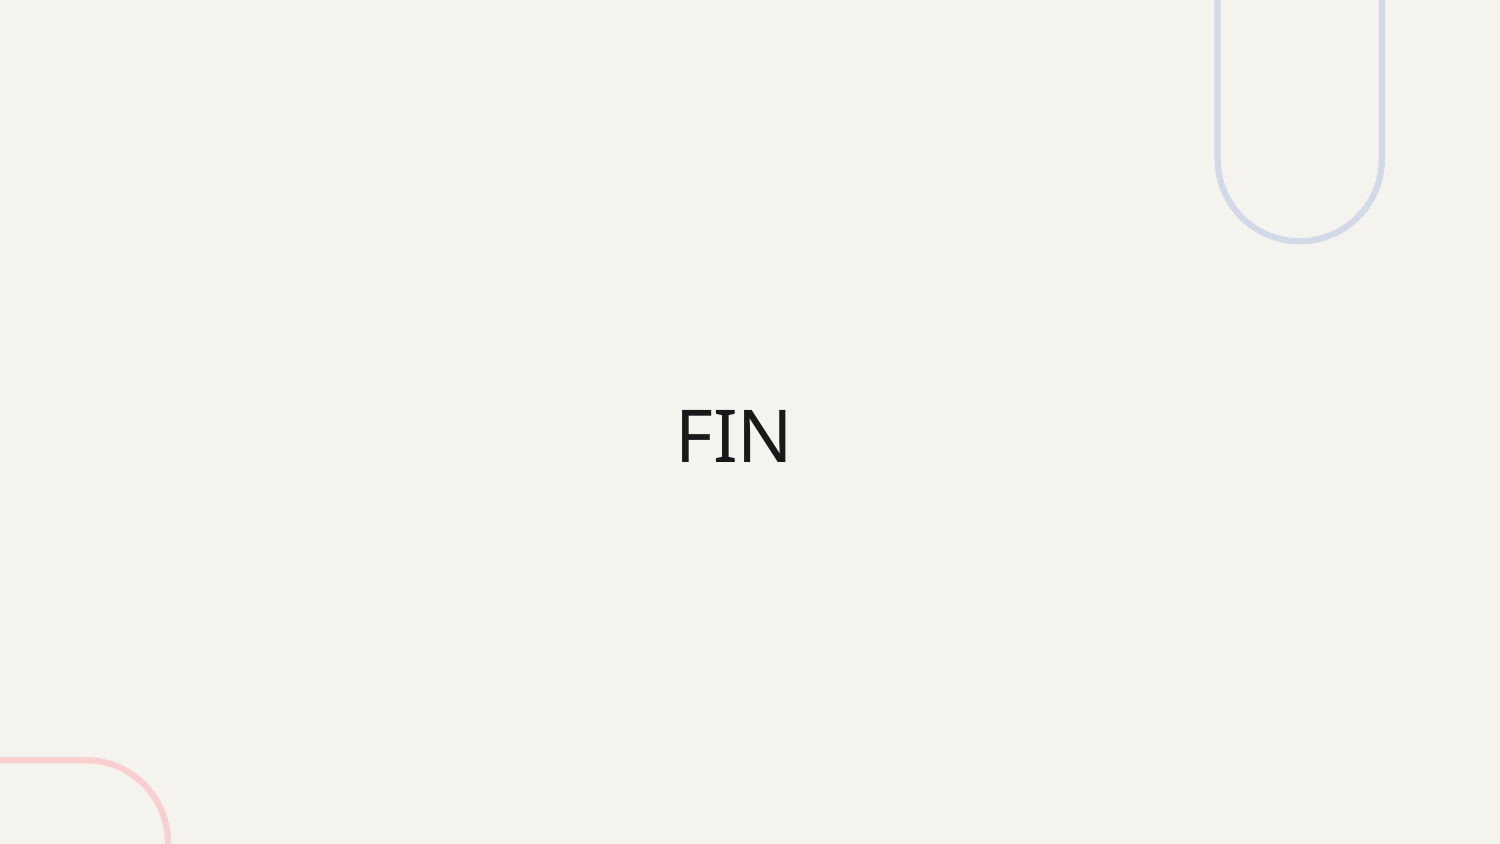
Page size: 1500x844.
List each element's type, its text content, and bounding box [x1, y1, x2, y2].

title FIN [660, 374, 1500, 469]
